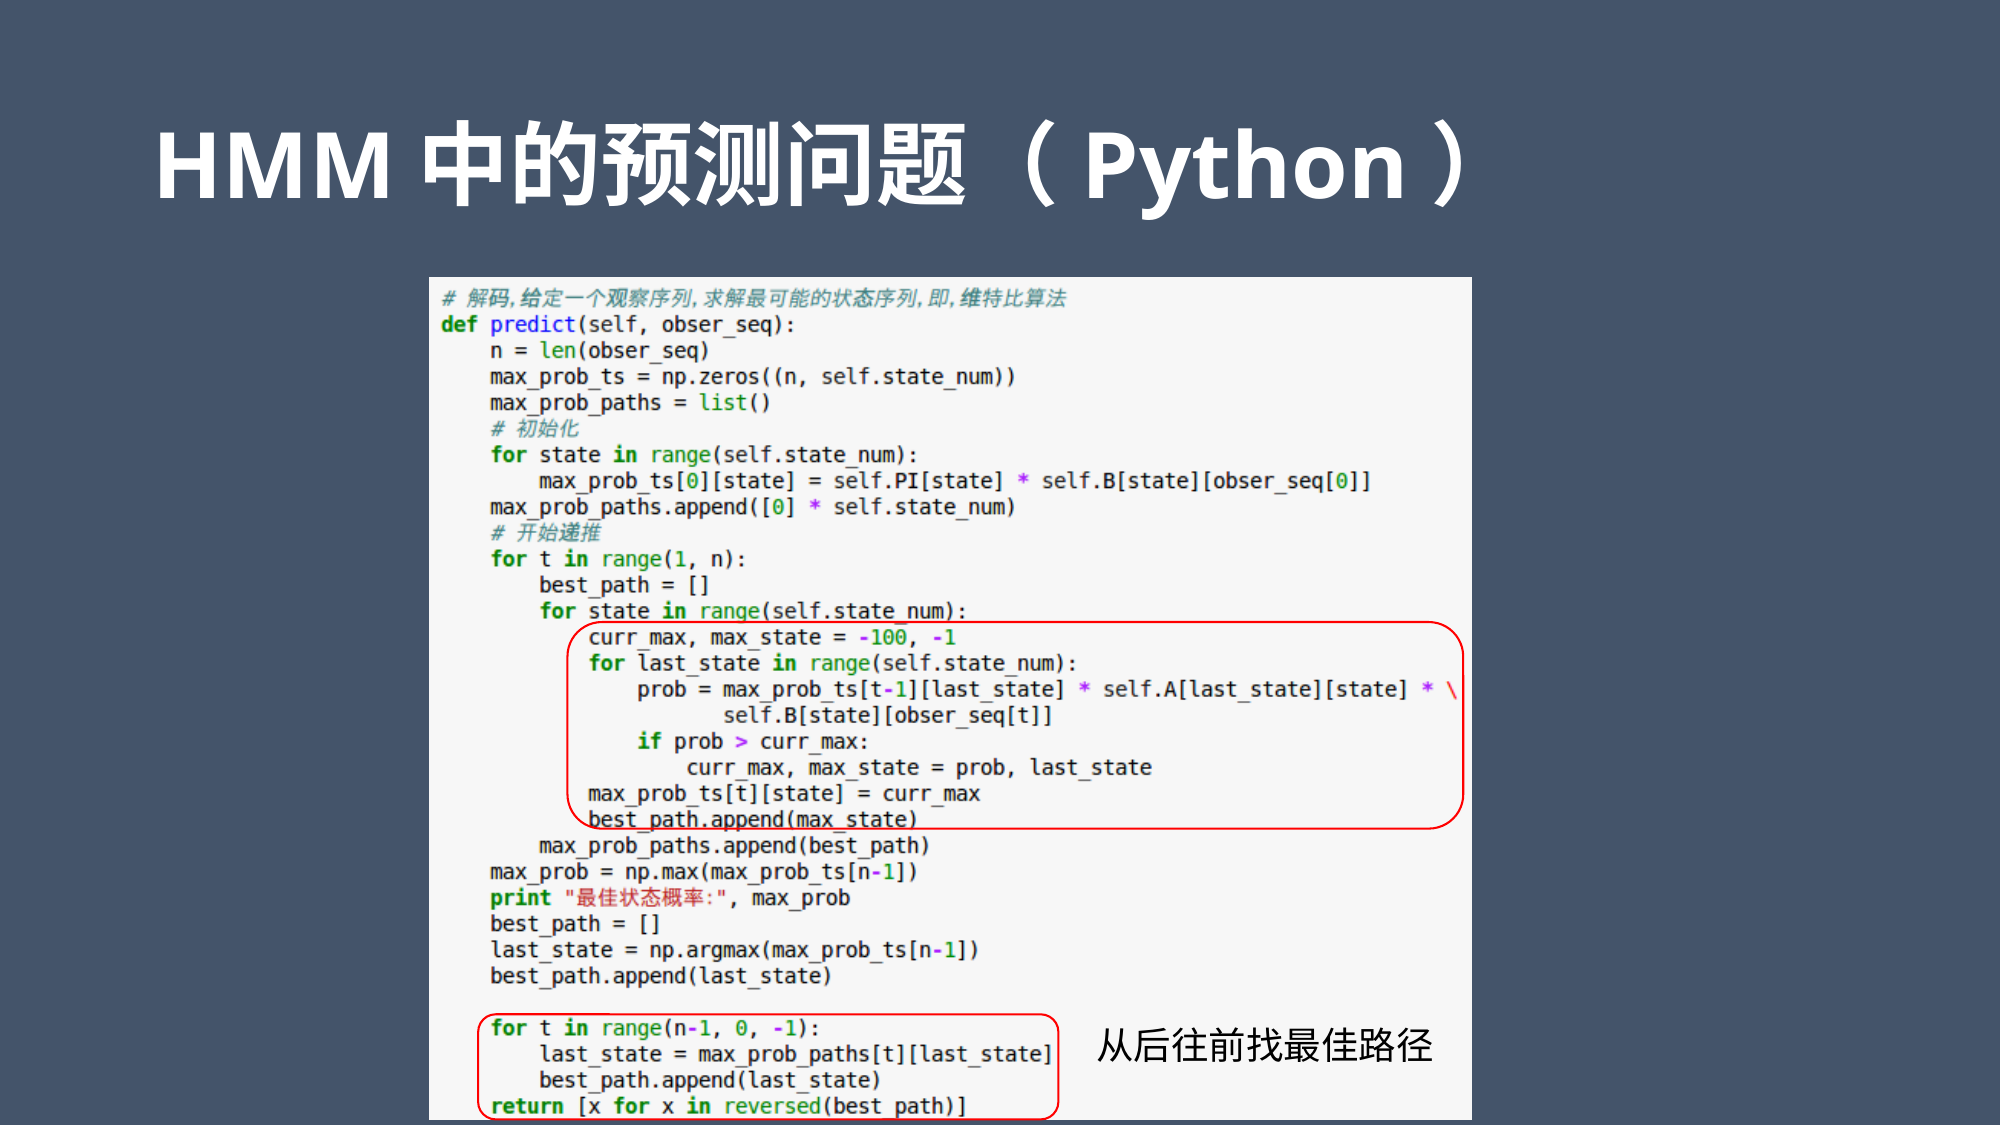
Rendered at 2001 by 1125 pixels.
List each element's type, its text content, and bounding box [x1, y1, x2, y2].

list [429, 277, 1472, 1120]
title HMM中的预测问题（Python） [137, 59, 1863, 278]
